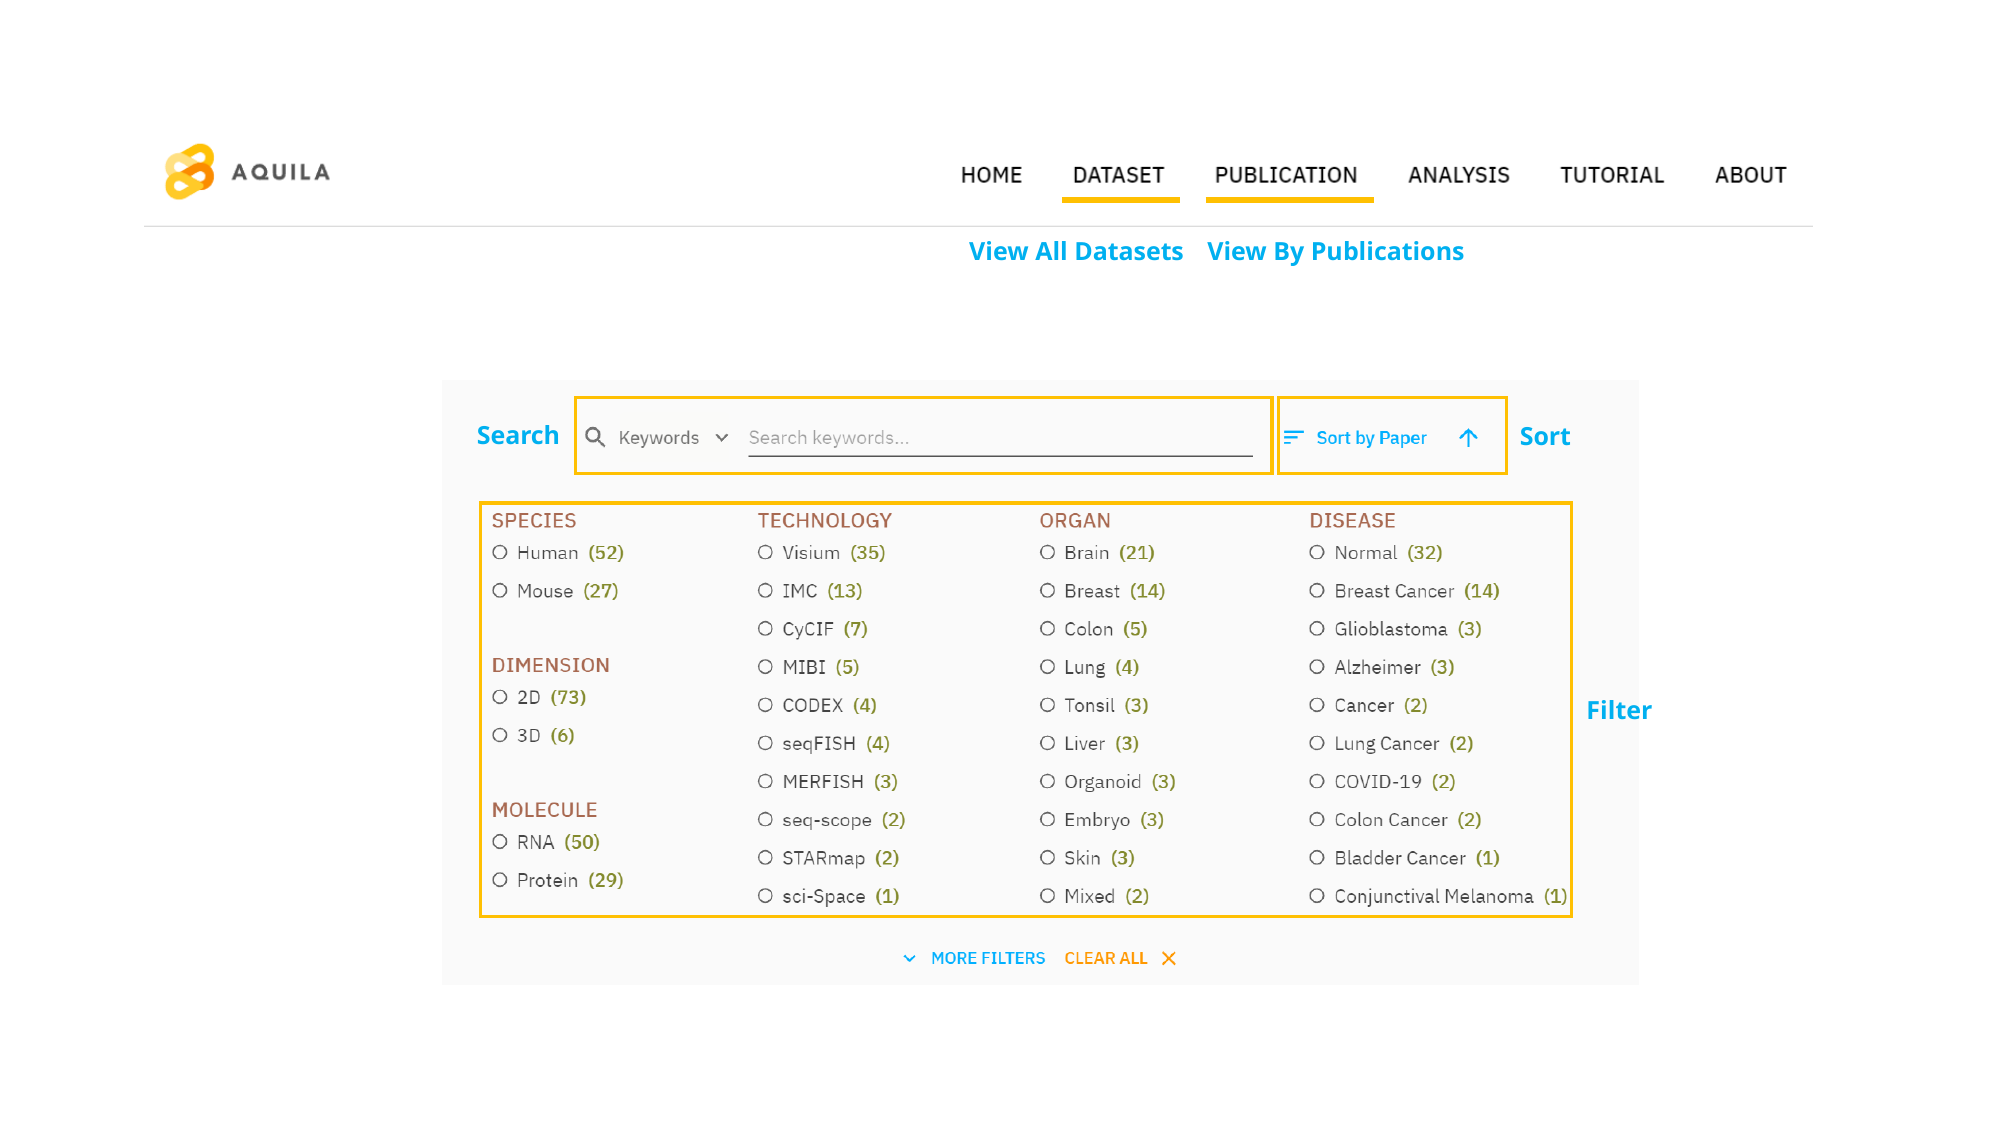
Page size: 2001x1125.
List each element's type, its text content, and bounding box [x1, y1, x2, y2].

text_box View By Publications [1192, 251, 1488, 273]
text_box View All Datasets [933, 251, 1192, 273]
picture [144, 128, 1813, 251]
picture [441, 380, 1639, 985]
text_box Filter [1639, 686, 1677, 732]
